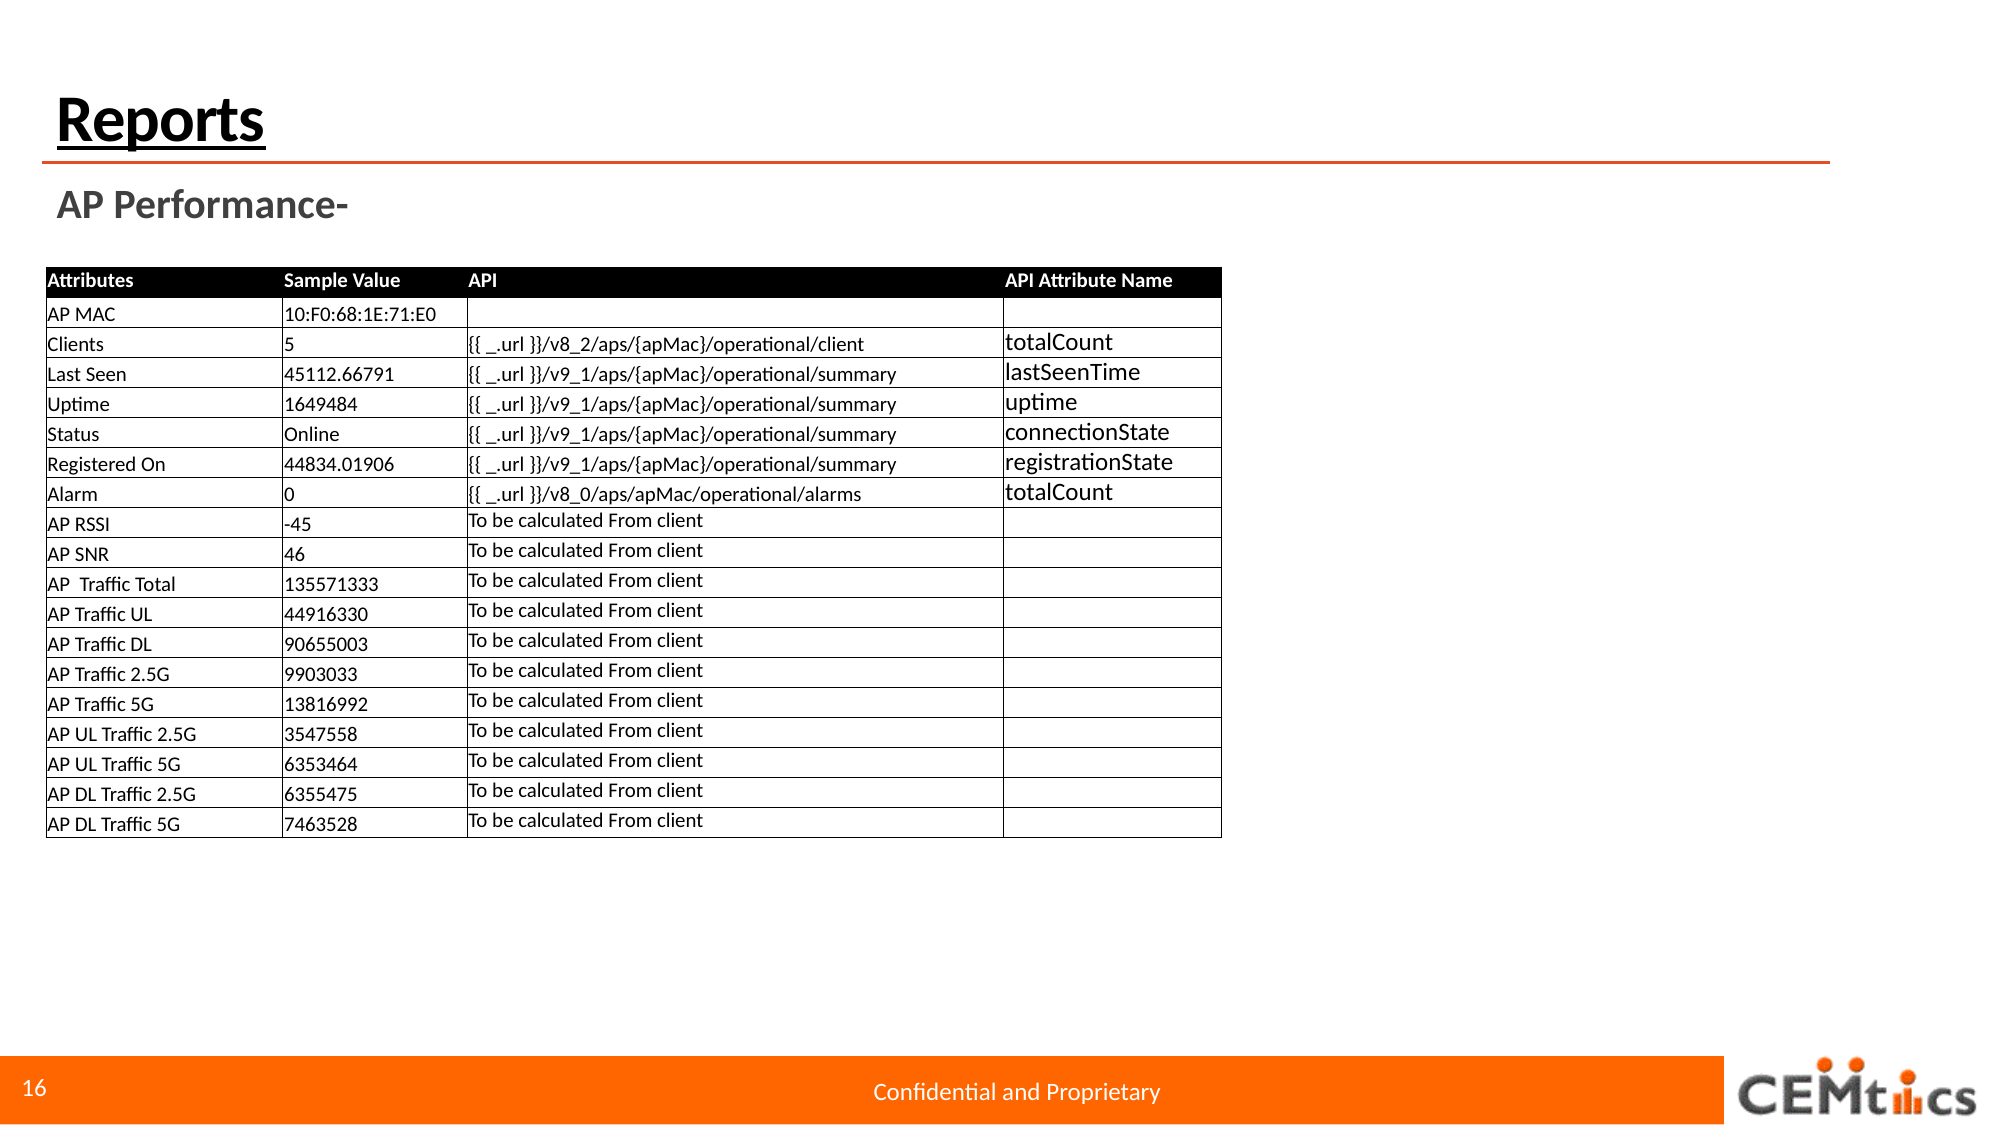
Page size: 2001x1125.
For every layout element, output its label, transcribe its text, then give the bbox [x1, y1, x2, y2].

table_cell AP Traffic Total [47, 568, 282, 597]
table_cell 6355475 [283, 778, 467, 807]
table_cell totalCount [1004, 328, 1221, 357]
table_cell Status [47, 418, 282, 447]
table_cell {{ _.url }}/v8_2/aps/{apMac}/operational/client [468, 328, 1003, 357]
table_cell 6353464 [283, 748, 467, 777]
table_cell [468, 298, 1003, 327]
table_cell AP UL Traffic 2.5G [47, 718, 282, 747]
table_cell AP Traffic UL [47, 598, 282, 627]
table_cell {{ _.url }}/v9_1/aps/{apMac}/operational/summary [468, 358, 1003, 387]
table_cell To be calculated From client [468, 628, 1003, 657]
table_cell 9903033 [283, 658, 467, 687]
table_cell AP RSSI [47, 508, 282, 537]
table_cell 5 [283, 328, 467, 357]
table_cell {{ _.url }}/v9_1/aps/{apMac}/operational/summary [468, 448, 1003, 477]
table_cell 45112.66791 [283, 358, 467, 387]
table_cell connectionState [1004, 418, 1221, 447]
table_cell [1004, 298, 1221, 327]
table_cell Online [283, 418, 467, 447]
table_cell 46 [283, 538, 467, 567]
table_cell To be calculated From client [468, 538, 1003, 567]
table_header API [468, 268, 1003, 297]
list AP Performance- [41, 174, 1830, 963]
table_cell AP UL Traffic 5G [47, 748, 282, 777]
table_header API Attribute Name [1004, 268, 1221, 297]
table_cell [1004, 598, 1221, 627]
table_cell {{ _.url }}/v8_0/aps/apMac/operational/alarms [468, 478, 1003, 507]
table_cell AP DL Traffic 5G [47, 808, 282, 837]
table_header Sample Value [283, 268, 467, 297]
table_cell {{ _.url }}/v9_1/aps/{apMac}/operational/summary [468, 418, 1003, 447]
table_cell AP SNR [47, 538, 282, 567]
table_cell 135571333 [283, 568, 467, 597]
table_cell 13816992 [283, 688, 467, 717]
table_cell 44834.01906 [283, 448, 467, 477]
table_cell -45 [283, 508, 467, 537]
table_cell To be calculated From client [468, 778, 1003, 807]
table_cell [1004, 808, 1221, 837]
table_cell AP Traffic 5G [47, 688, 282, 717]
table_cell [1004, 718, 1221, 747]
table_cell uptime [1004, 388, 1221, 417]
table_cell AP DL Traffic 2.5G [47, 778, 282, 807]
table_cell To be calculated From client [468, 508, 1003, 537]
table_cell lastSeenTime [1004, 358, 1221, 387]
table_cell To be calculated From client [468, 808, 1003, 837]
table_cell Registered On [47, 448, 282, 477]
title Reports [41, 0, 1830, 163]
table_cell Alarm [47, 478, 282, 507]
table_cell 44916330 [283, 598, 467, 627]
table_cell AP Traffic 2.5G [47, 658, 282, 687]
table_cell To be calculated From client [468, 568, 1003, 597]
table_cell To be calculated From client [468, 598, 1003, 627]
slide_number 16 [6, 1064, 222, 1125]
table_cell To be calculated From client [468, 658, 1003, 687]
table_cell [1004, 778, 1221, 807]
table_cell AP Traffic DL [47, 628, 282, 657]
table_cell [1004, 658, 1221, 687]
table_cell To be calculated From client [468, 718, 1003, 747]
table_cell 90655003 [283, 628, 467, 657]
table_cell Uptime [47, 388, 282, 417]
table_cell [1004, 538, 1221, 567]
footer Confidential and Proprietary [858, 1067, 1650, 1125]
table_cell Last Seen [47, 358, 282, 387]
table_header Attributes [47, 268, 282, 297]
table_cell 7463528 [283, 808, 467, 837]
table_cell [1004, 568, 1221, 597]
table_cell AP MAC [47, 298, 282, 327]
table_cell registrationState [1004, 448, 1221, 477]
table_cell 10:F0:68:1E:71:E0 [283, 298, 467, 327]
table_cell To be calculated From client [468, 748, 1003, 777]
table_cell [1004, 748, 1221, 777]
table_cell 3547558 [283, 718, 467, 747]
table_cell 0 [283, 478, 467, 507]
table_cell To be calculated From client [468, 688, 1003, 717]
table_cell 1649484 [283, 388, 467, 417]
table_cell [1004, 688, 1221, 717]
table_cell Clients [47, 328, 282, 357]
picture [1736, 1053, 1980, 1121]
table_cell [1004, 628, 1221, 657]
table_cell {{ _.url }}/v9_1/aps/{apMac}/operational/summary [468, 388, 1003, 417]
table_cell totalCount [1004, 478, 1221, 507]
table_cell [1004, 508, 1221, 537]
